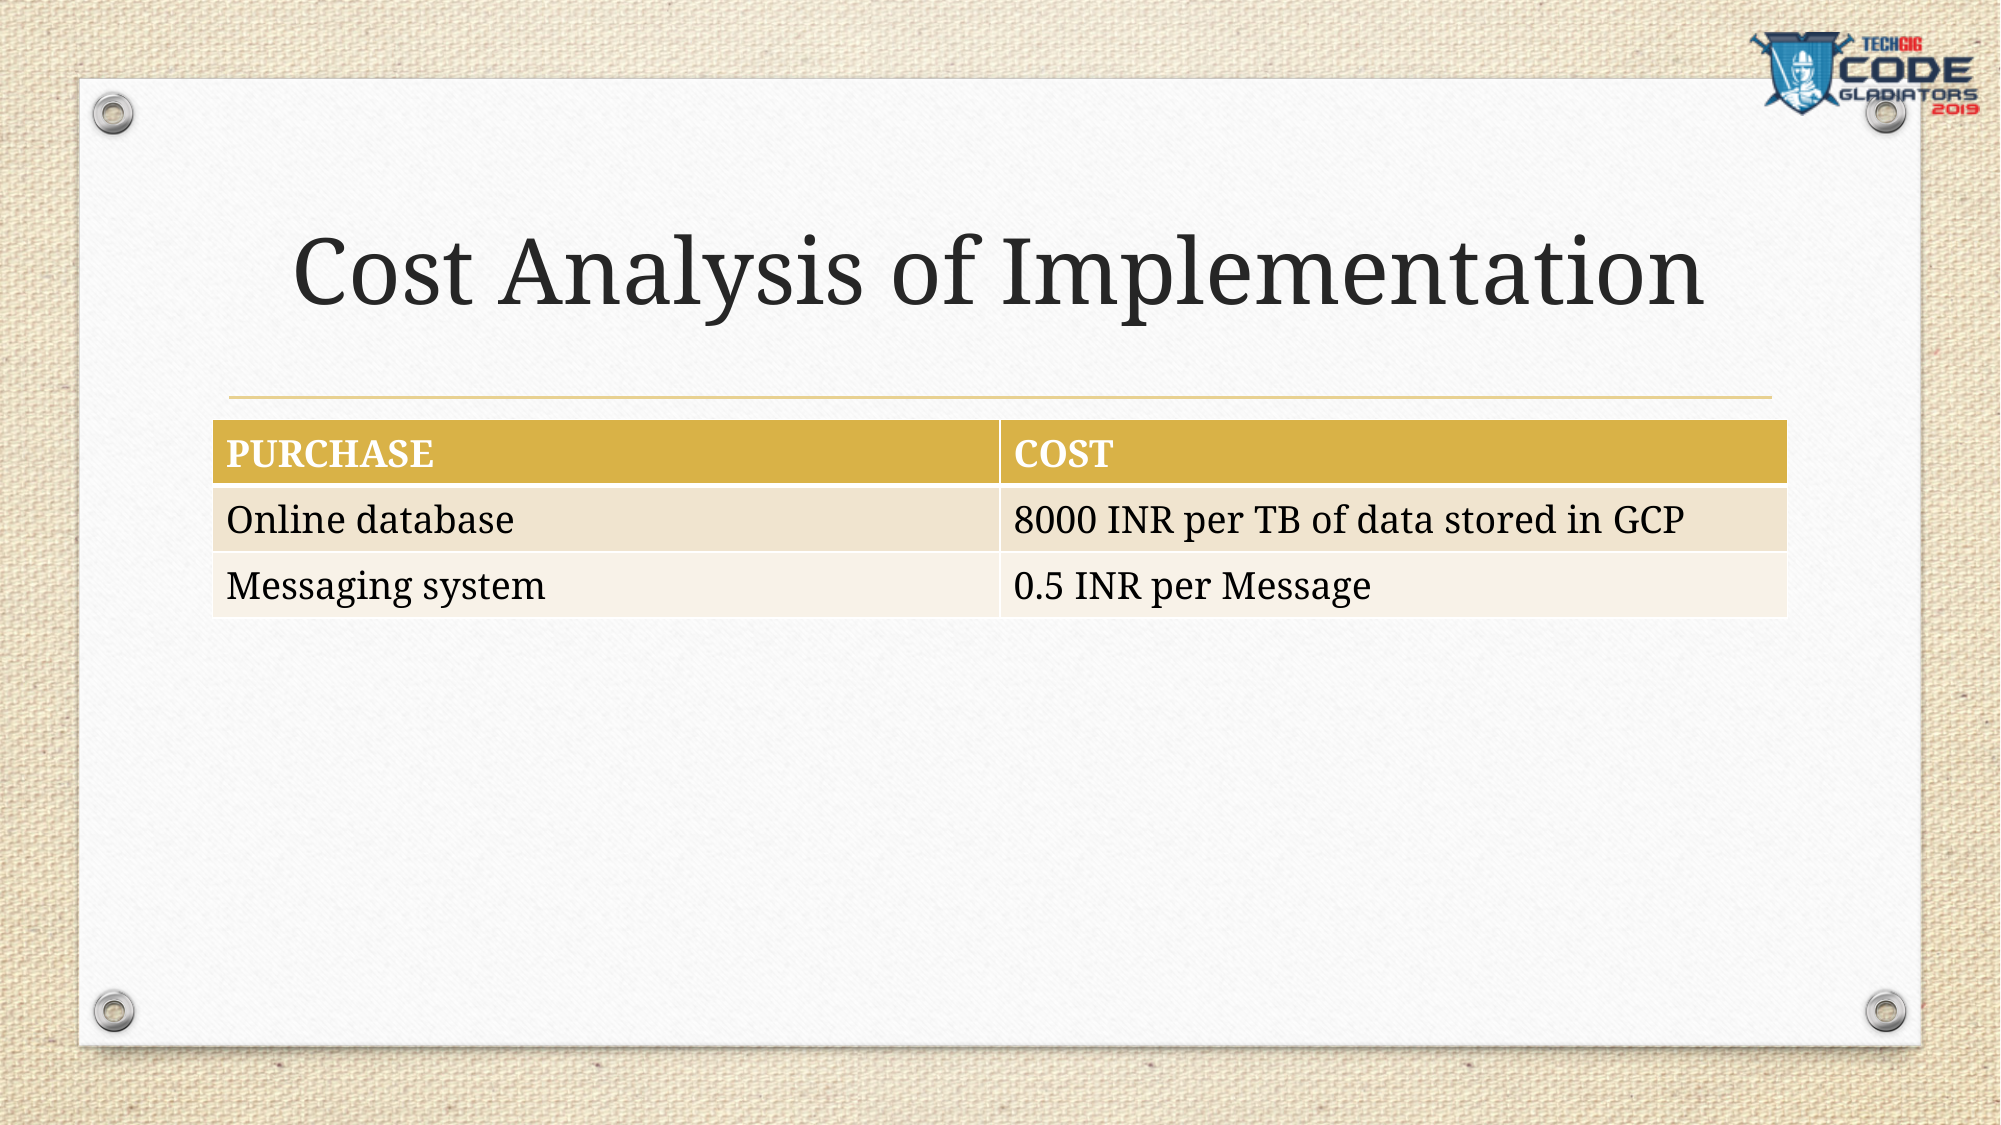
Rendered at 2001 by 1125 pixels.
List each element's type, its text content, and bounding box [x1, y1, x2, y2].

table_cell Messaging system [213, 553, 999, 617]
table_header PURCHASE [213, 420, 999, 483]
table_cell 8000 INR per TB of data stored in GCP [1001, 488, 1787, 551]
title Cost Analysis of Implementation [212, 161, 1788, 375]
picture [0, 0, 2001, 1125]
table_cell Online database [213, 488, 999, 551]
table_header COST [1001, 420, 1787, 483]
table_cell 0.5 INR per Message [1001, 553, 1787, 617]
